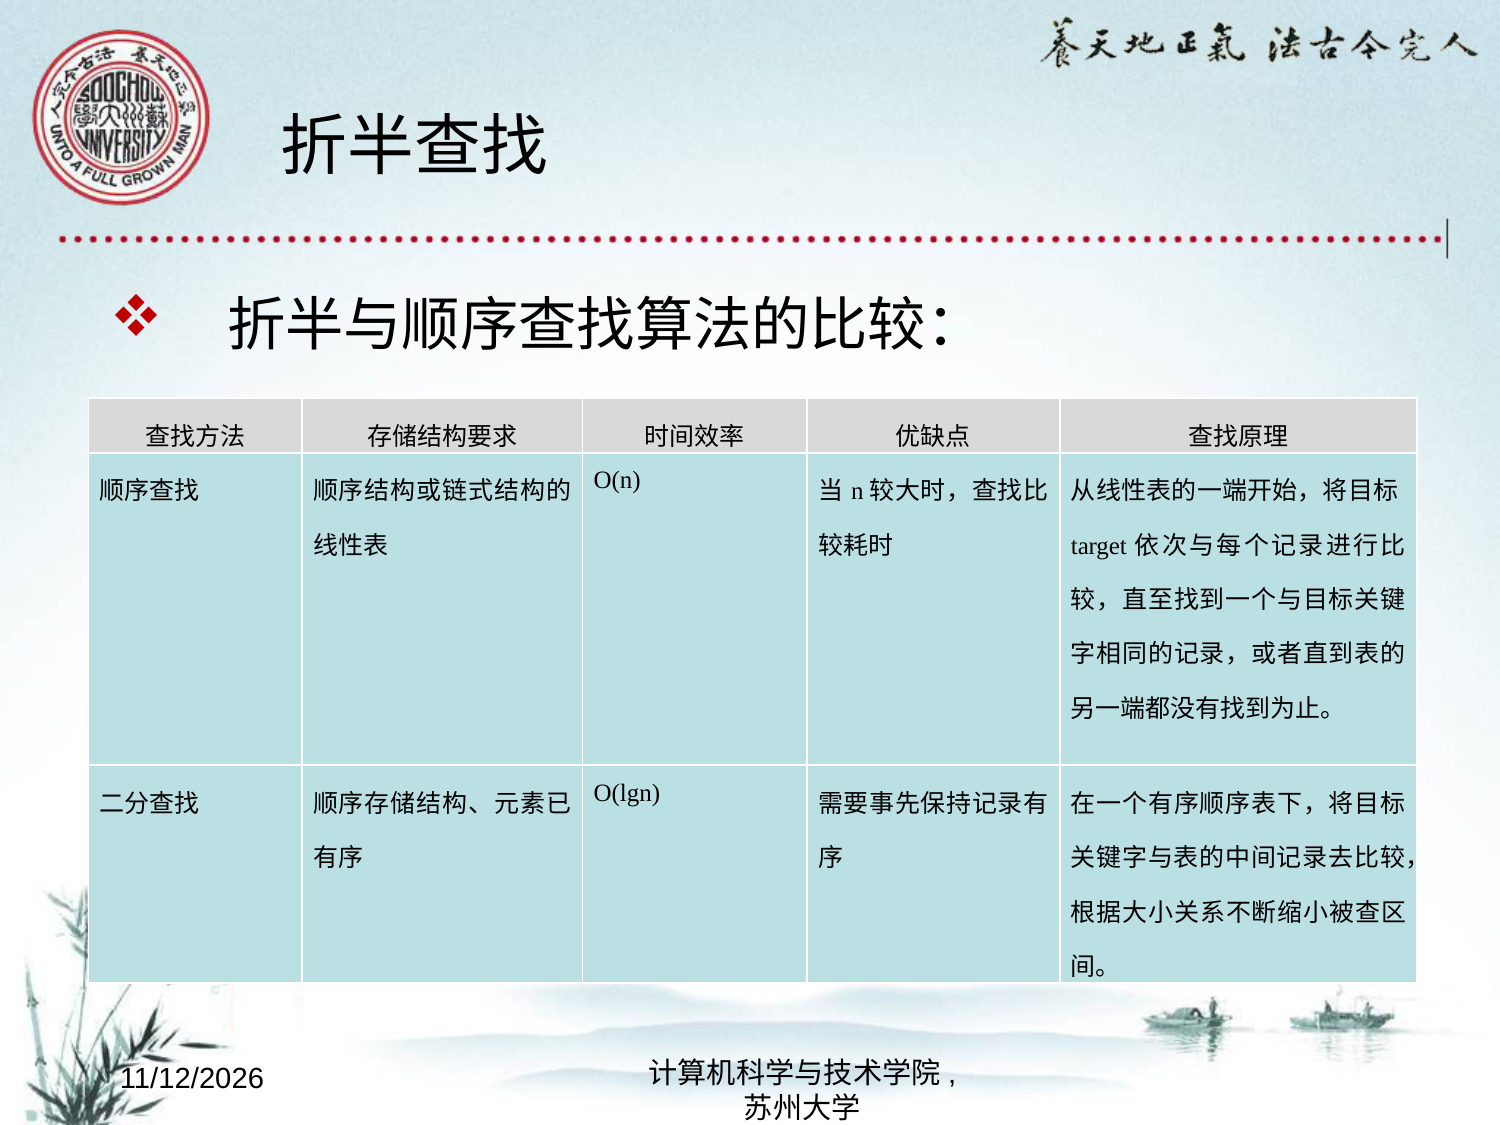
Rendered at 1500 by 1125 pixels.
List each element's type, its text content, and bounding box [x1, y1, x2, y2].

table_header 查找原理 [1061, 399, 1416, 452]
table_cell 顺序结构或链式结构的线性表 [303, 454, 582, 764]
table_header 查找方法 [89, 399, 301, 452]
footer 计算机科学与技术学院, 苏州大学 [512, 1046, 1093, 1125]
table_cell 当n较大时，查找比较耗时 [808, 454, 1059, 764]
table_cell 二分查找 [89, 766, 301, 982]
table_header 存储结构要求 [303, 399, 582, 452]
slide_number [104, 1051, 455, 1125]
picture [0, 0, 1500, 1125]
table_cell 需要事先保持记录有序 [808, 766, 1059, 982]
title 折半查找 [265, 85, 1419, 201]
table_cell 从线性表的一端开始，将目标target依次与每个记录进行比较，直至找到一个与目标关键字相同的记录，或者直到表的另一端都没有找到为止。 [1061, 454, 1416, 764]
list 折半与顺序查找算法的比较： [95, 265, 1418, 397]
table_cell 在一个有序顺序表下，将目标关键字与表的中间记录去比较，根据大小关系不断缩小被查区间。 [1061, 766, 1416, 982]
table_cell 顺序存储结构、元素已有序 [303, 766, 582, 982]
table_header 时间效率 [583, 399, 806, 452]
table_cell 顺序查找 [89, 454, 301, 764]
table_cell O(n) [583, 454, 806, 764]
table_cell O(lgn) [583, 766, 806, 982]
table_header 优缺点 [808, 399, 1059, 452]
